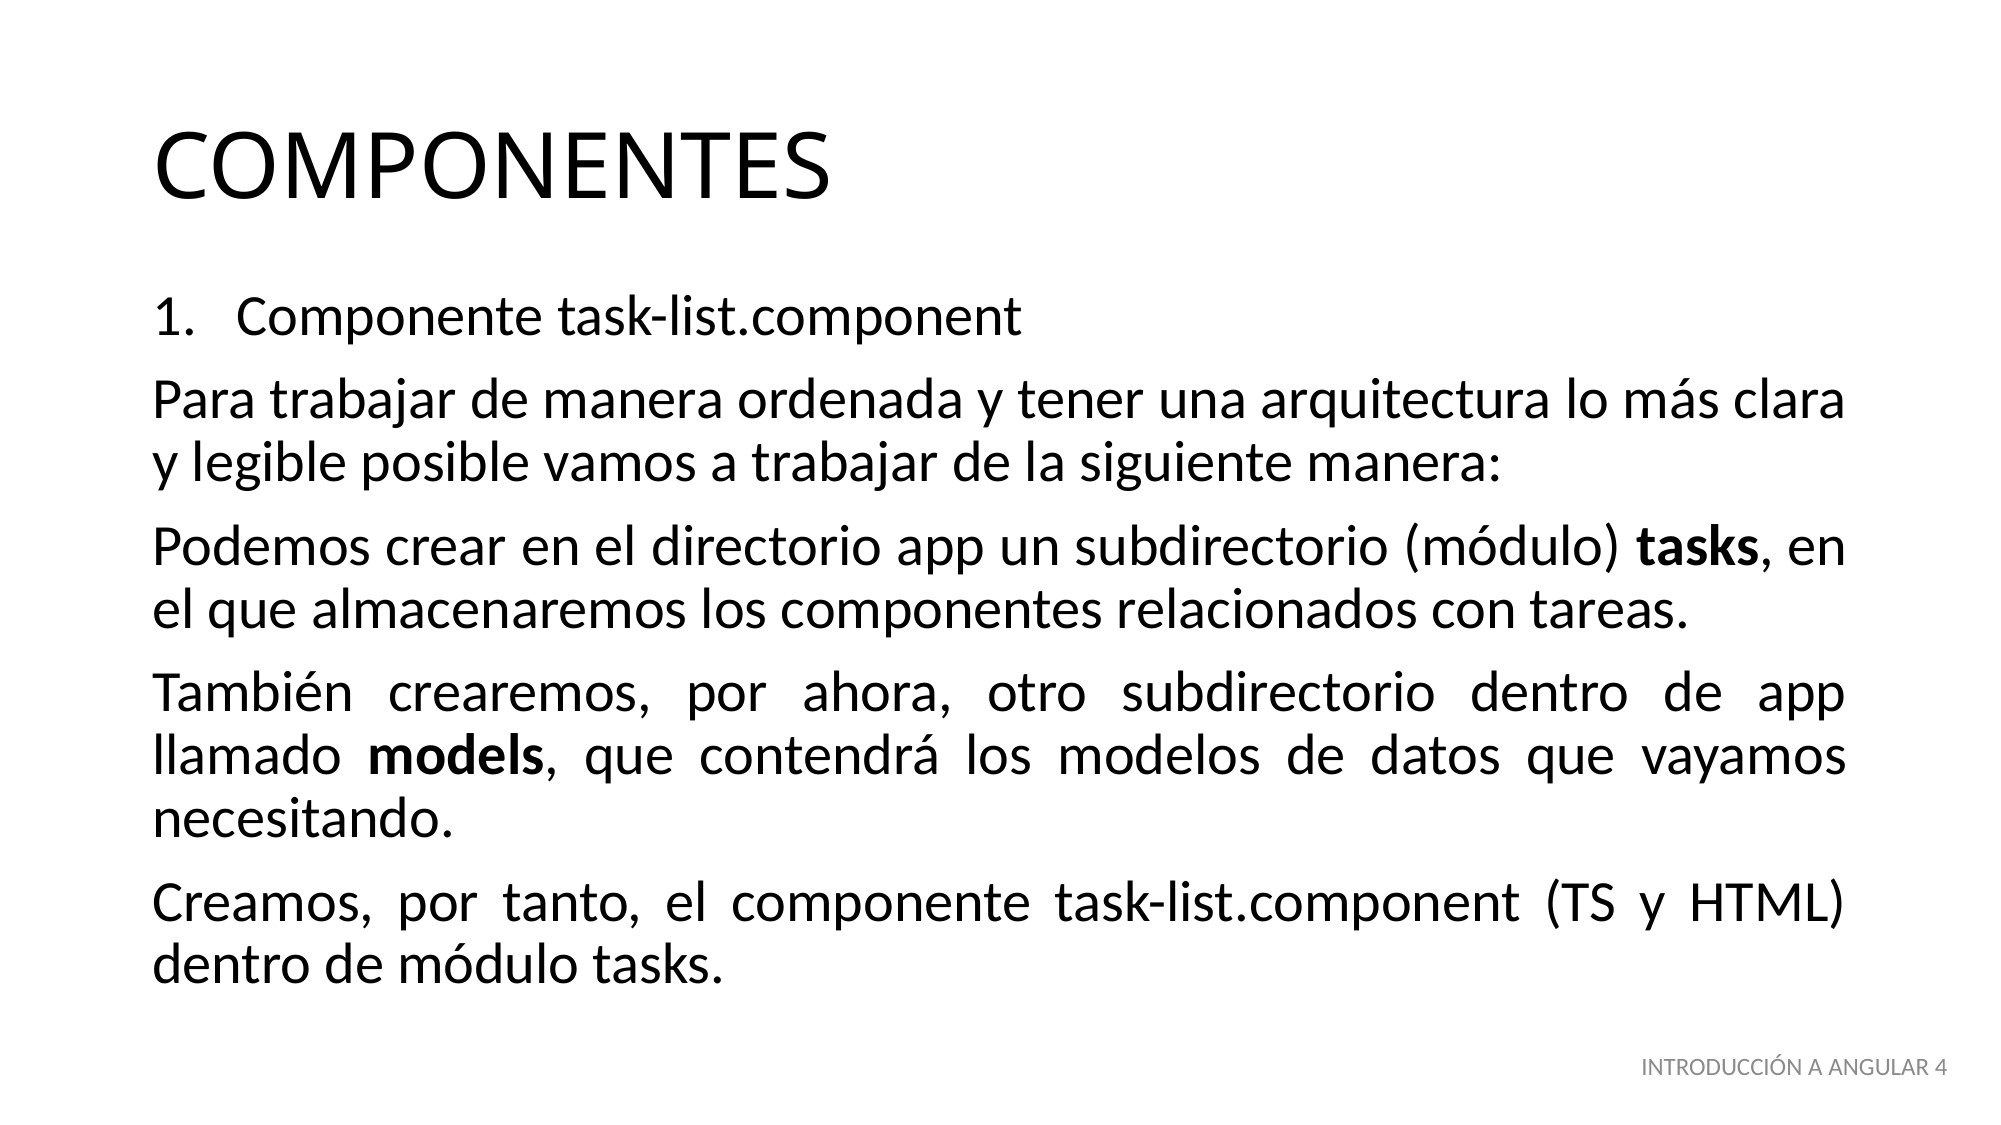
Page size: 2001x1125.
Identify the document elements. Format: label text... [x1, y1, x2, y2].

footer INTRODUCCIÓN A ANGULAR 4 [1288, 1035, 1964, 1096]
list Componente task-list.component Para trabajar de manera ordenada y tener una arquitectura lo más clara y legible posible vamos a trabajar de la siguiente manera: Podemos crear en el directorio app un subdirectorio (módulo) tasks, en el que almacenaremos los componentes relacionados con tareas. También crearemos, por ahora, otro subdirectorio dentro de app llamado models, que contendrá los modelos de datos que vayamos necesitando. Creamos, por tanto, el componente task-list.component (TS y HTML) dentro de módulo tasks. [137, 277, 1863, 1008]
title COMPONENTES [137, 59, 1863, 277]
